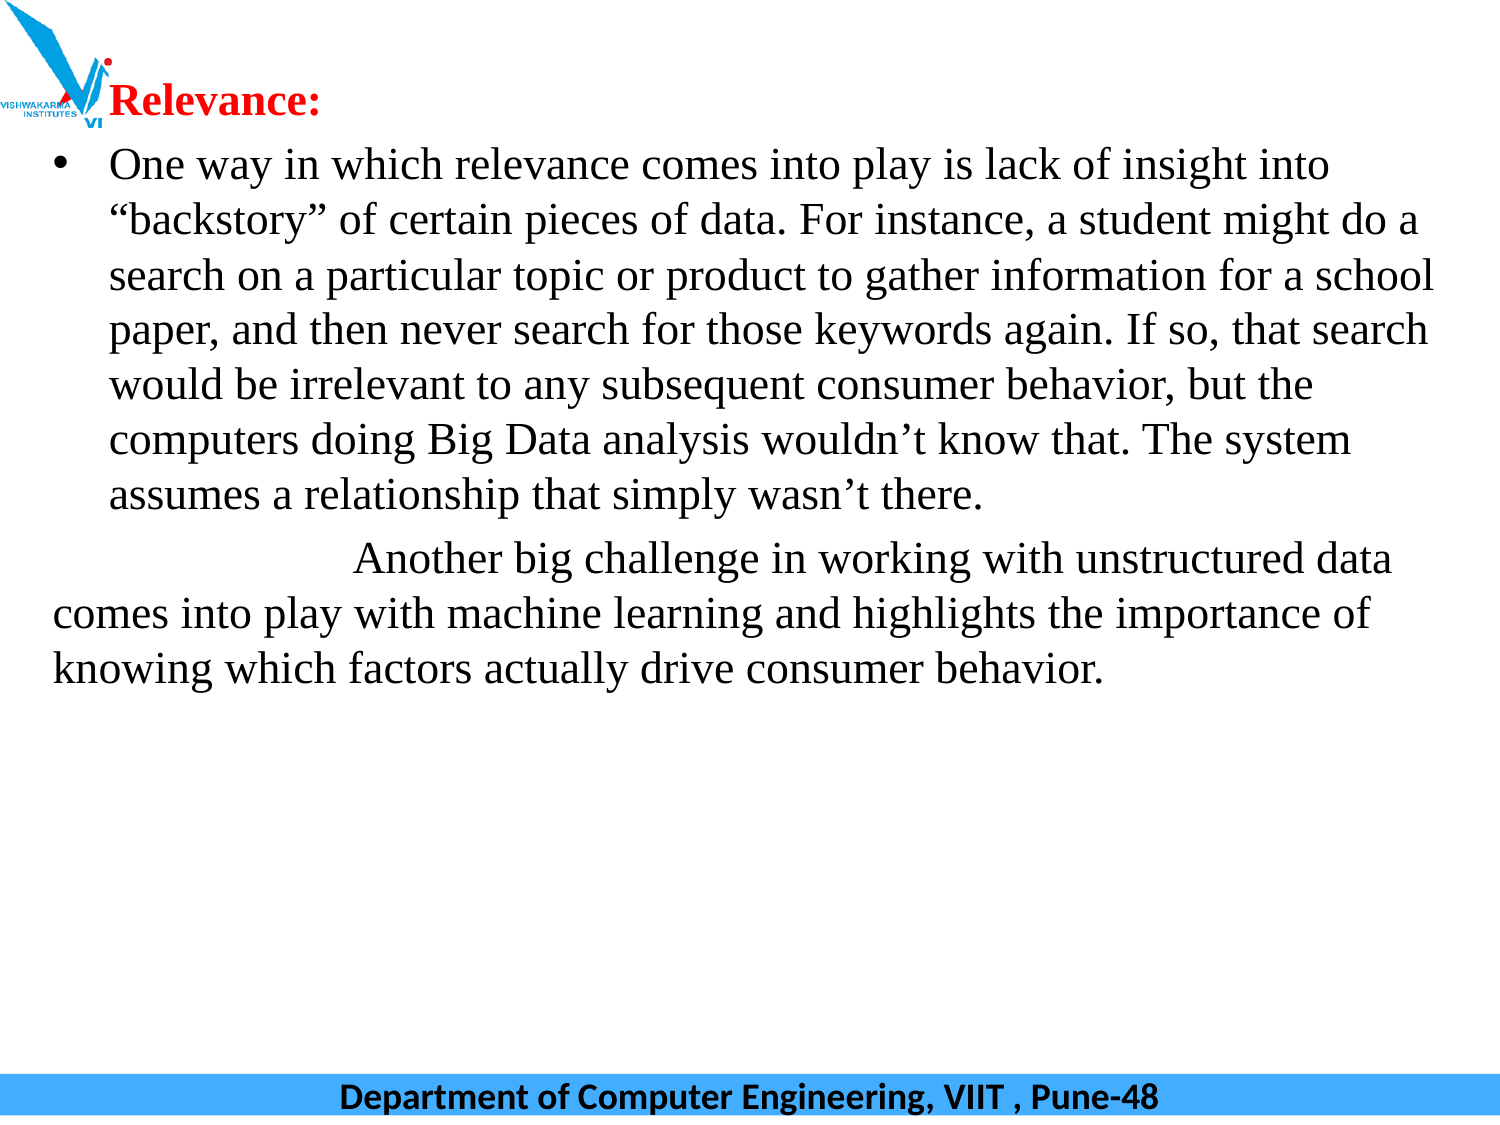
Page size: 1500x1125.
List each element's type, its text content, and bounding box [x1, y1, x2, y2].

picture [0, 0, 120, 135]
text_box Department of Computer Engineering, VIIT , Pune-48 [0, 1072, 1500, 1117]
list Relevance: One way in which relevance comes into play is lack of insight into “backstory” of certain pieces of data. For instance, a student might do a search on a particular topic or product to gather information for a school paper, and then never search for those keywords again. If so, that search would be irrelevant to any subsequent consumer behavior, but the computers doing Big Data analysis wouldn’t know that. The system assumes a relationship that simply wasn’t there. Another big challenge in working with unstructured data comes into play with machine learning and highlights the importance of knowing which factors actually drive consumer behavior. [37, 62, 1463, 1072]
